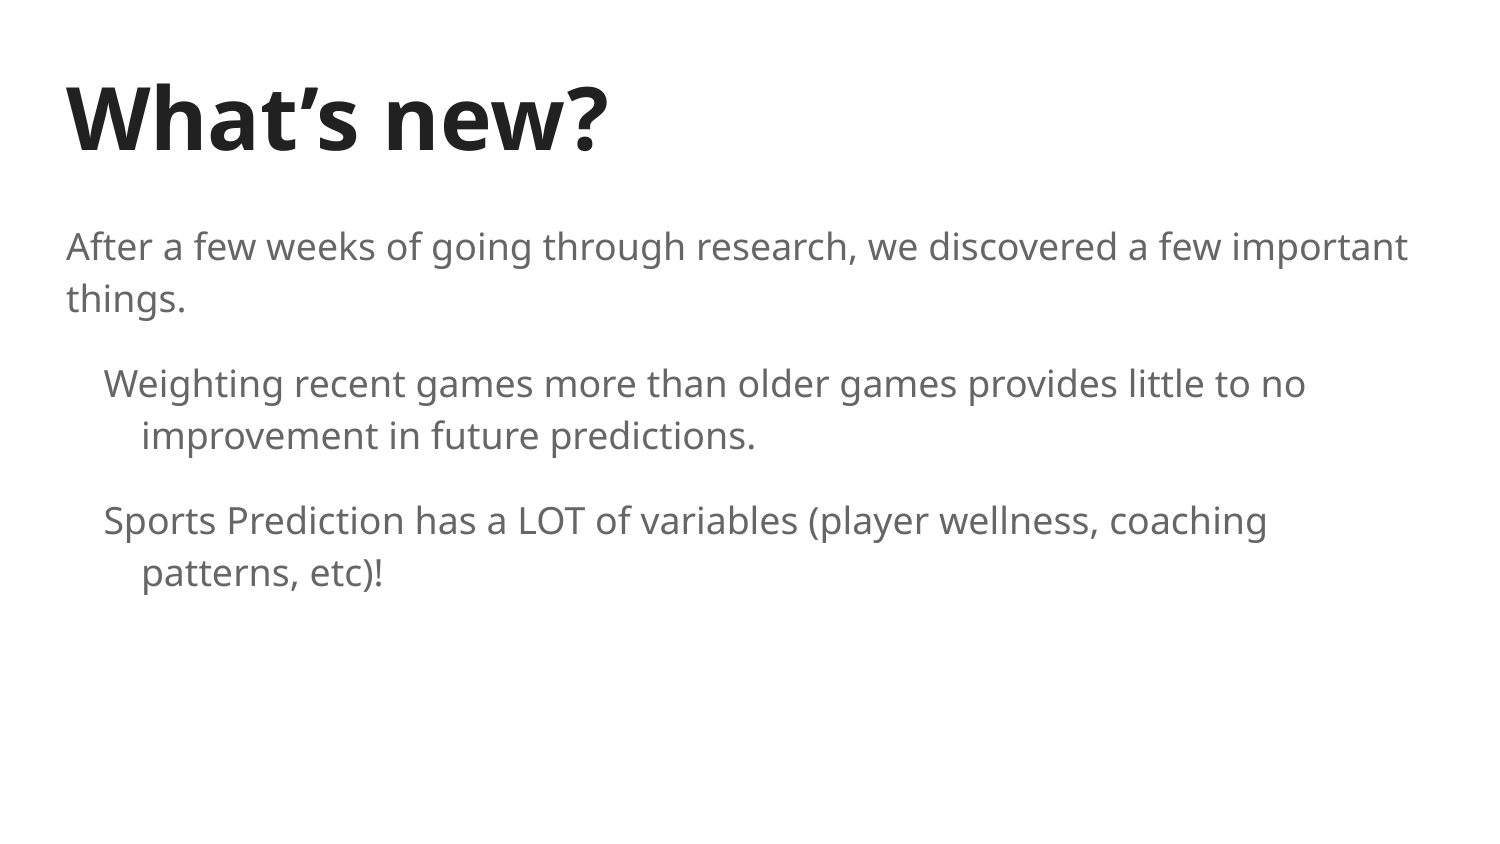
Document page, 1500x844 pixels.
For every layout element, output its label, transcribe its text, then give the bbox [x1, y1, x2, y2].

list After a few weeks of going through research, we discovered a few important things. Weighting recent games more than older games provides little to no improvement in future predictions. Sports Prediction has a LOT of variables (player wellness, coaching patterns, etc)! [51, 201, 1449, 811]
title What’s new? [51, 48, 1449, 180]
